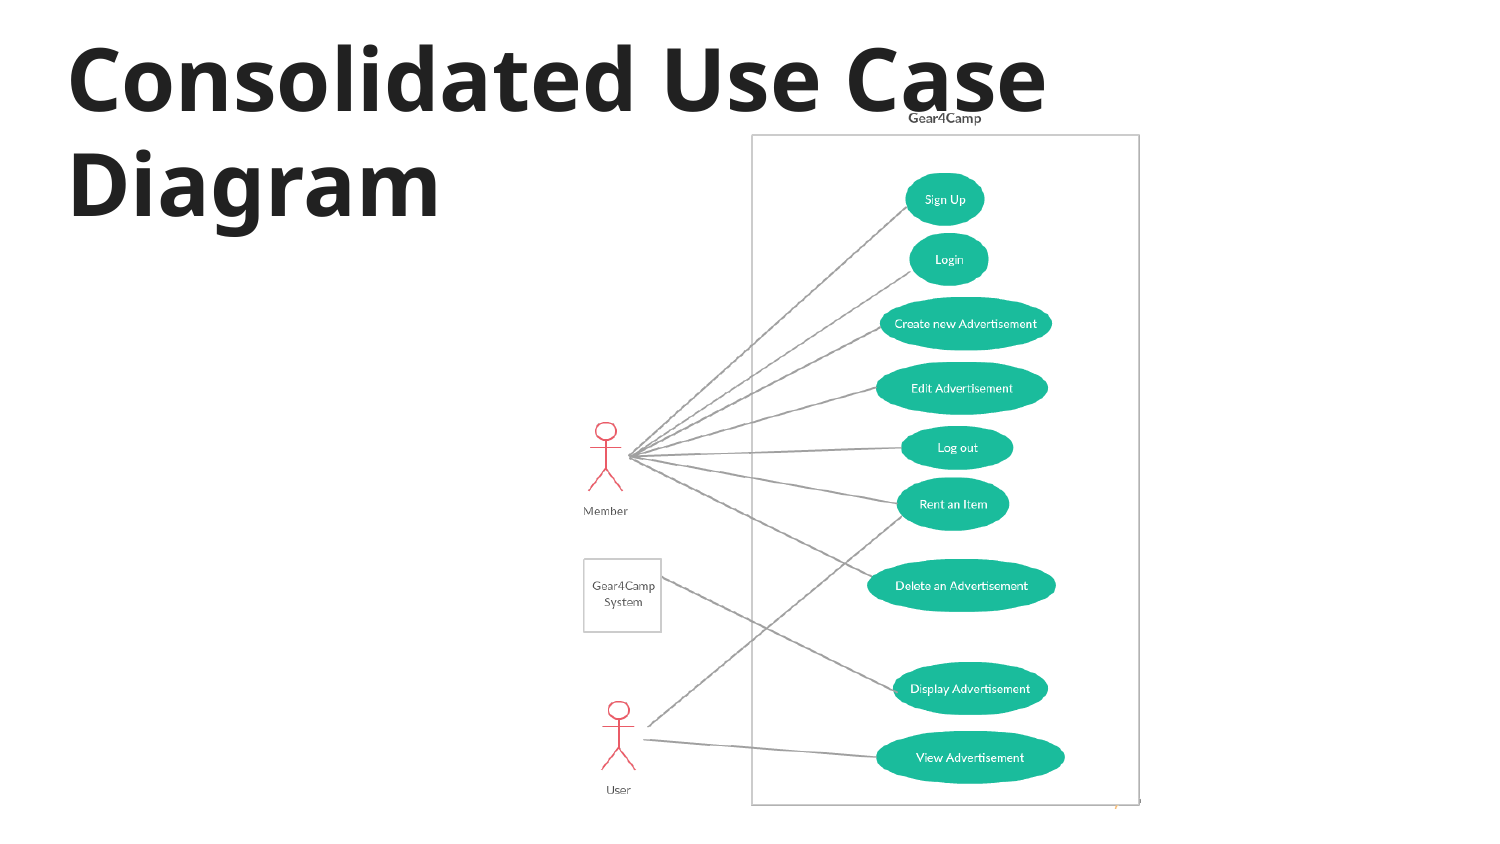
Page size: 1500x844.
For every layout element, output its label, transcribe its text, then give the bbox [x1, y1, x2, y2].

title Consolidated Use Case Diagram [51, 9, 1449, 141]
picture [566, 101, 1146, 812]
